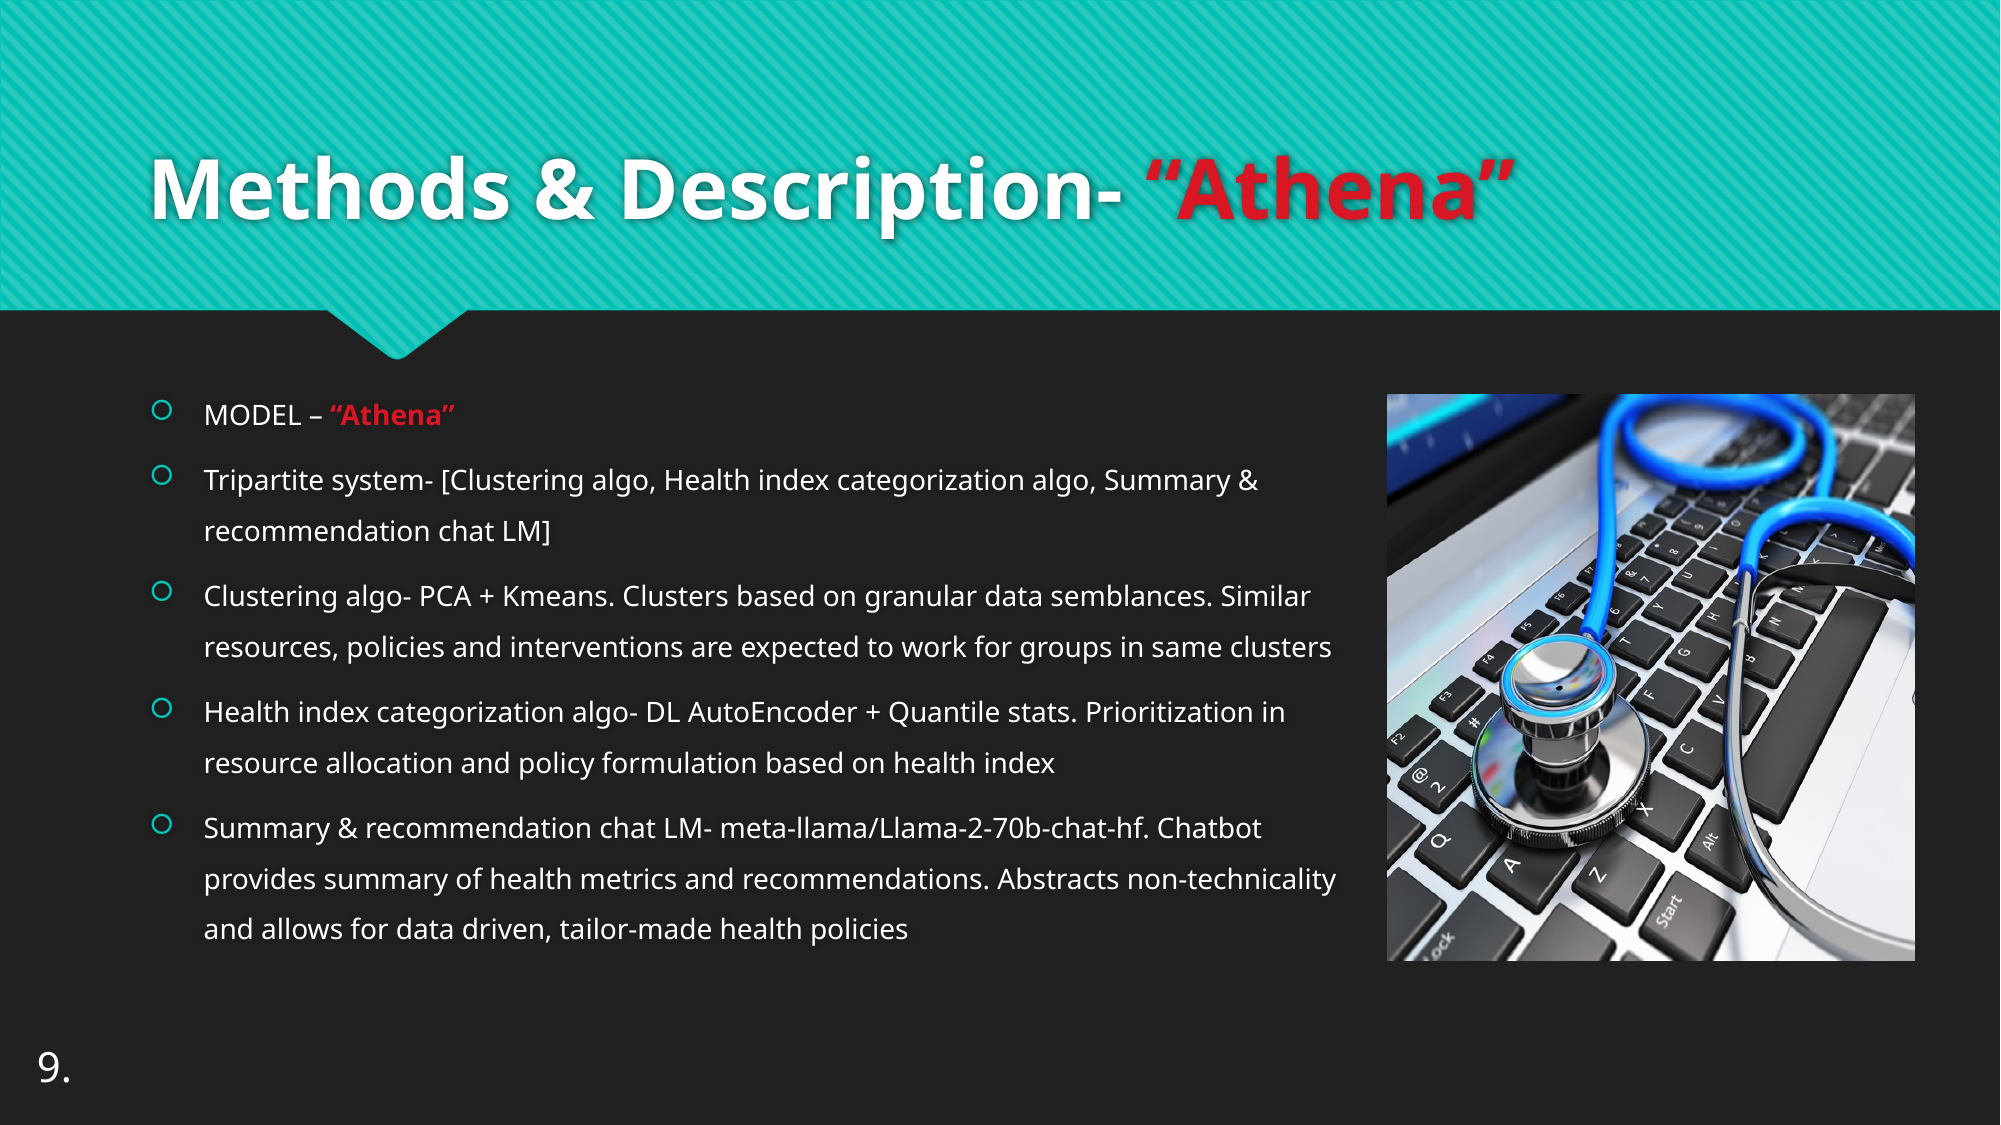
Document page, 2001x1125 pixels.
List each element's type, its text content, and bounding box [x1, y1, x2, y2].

picture [1387, 394, 1915, 962]
title Methods & Description- “Athena” [132, 84, 1868, 244]
slide_number 9. [0, 1018, 88, 1100]
list MODEL – “Athena” Tripartite system- [Clustering algo, Health index categorization algo, Summary & recommendation chat LM] Clustering algo- PCA + Kmeans. Clusters based on granular data semblances. Similar resources, policies and interventions are expected to work for groups in same clusters Health index categorization algo- DL AutoEncoder + Quantile stats. Prioritization in resource allocation and policy formulation based on health index Summary & recommendation chat LM- meta-llama/Llama-2-70b-chat-hf. Chatbot provides summary of health metrics and recommendations. Abstracts non-technicality and allows for data driven, tailor-made health policies [134, 364, 1355, 962]
